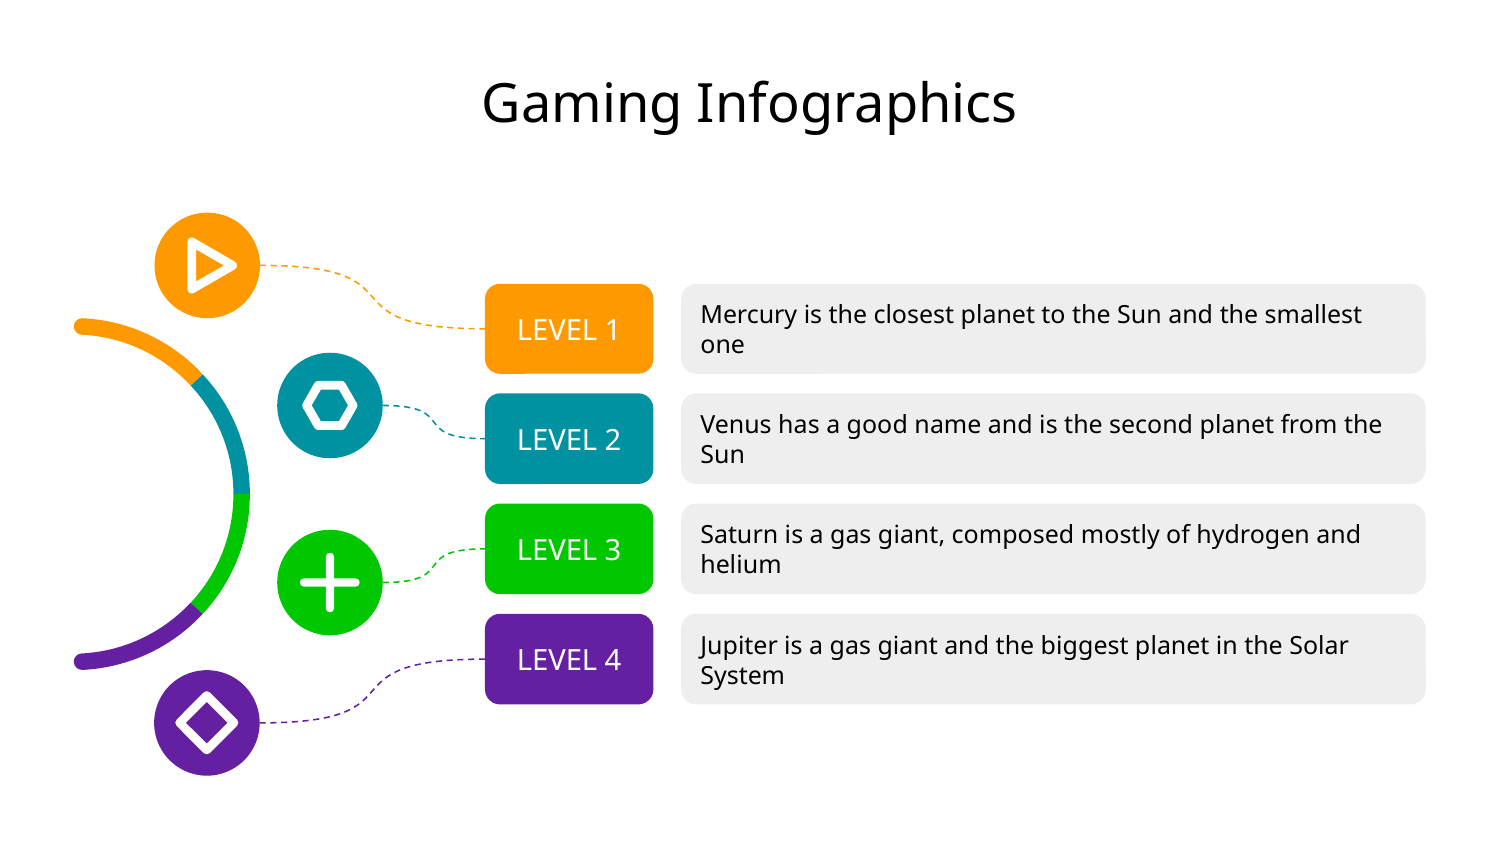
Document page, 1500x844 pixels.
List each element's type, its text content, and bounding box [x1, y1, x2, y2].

title Gaming Infographics [75, 67, 1425, 134]
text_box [276, 503, 1426, 613]
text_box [73, 317, 251, 671]
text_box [276, 352, 1426, 485]
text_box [153, 613, 1426, 776]
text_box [154, 212, 1426, 375]
